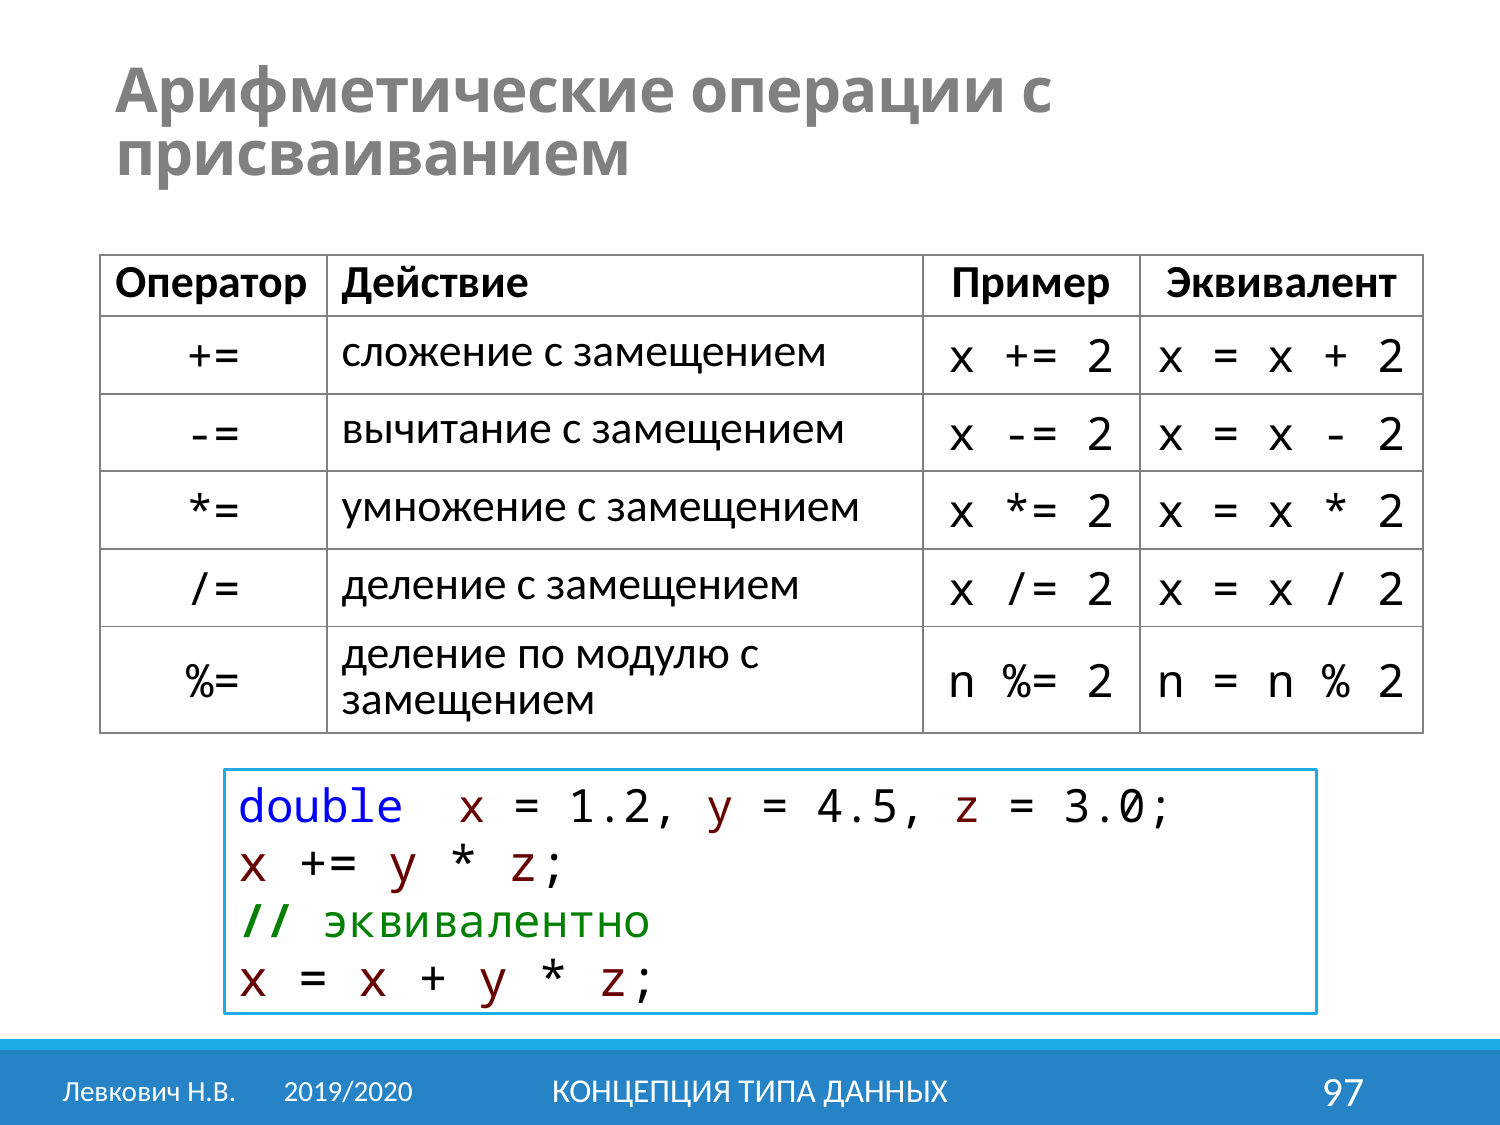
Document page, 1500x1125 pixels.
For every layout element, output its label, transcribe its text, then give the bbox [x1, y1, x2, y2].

table_cell деление по модулю с замещением [328, 627, 922, 732]
table_cell x /= 2 [924, 550, 1139, 626]
table_cell n = n % 2 [1141, 627, 1422, 732]
table_cell деление с замещением [328, 550, 922, 626]
text_box Арифметические операции с присваиванием [100, 54, 1427, 197]
table_cell n %= 2 [924, 627, 1139, 732]
table_cell x = x * 2 [1141, 472, 1422, 548]
table_cell %= [101, 627, 326, 732]
footer Концепция типа данных [453, 1059, 1047, 1120]
table_cell += [101, 317, 326, 393]
table_cell умножение с замещением [328, 472, 922, 548]
table_cell x = x - 2 [1141, 395, 1422, 470]
slide_number 97 [1218, 1059, 1380, 1120]
table_cell -= [101, 395, 326, 470]
table_cell x -= 2 [924, 395, 1139, 470]
table_cell x += 2 [924, 317, 1139, 393]
table_cell вычитание с замещением [328, 395, 922, 470]
slide_number Левкович Н.В. 2019/2020 [47, 1059, 440, 1120]
table_cell сложение с замещением [328, 317, 922, 393]
table_header Эквивалент [1141, 256, 1422, 315]
table_cell *= [101, 472, 326, 548]
table_cell /= [101, 550, 326, 626]
table_header Действие [328, 256, 922, 315]
text_box double x = 1.2, y = 4.5, z = 3.0; x += y * z; // эквивалентно x = x + y * z; [224, 769, 1317, 1014]
table_header Пример [924, 256, 1139, 315]
table_cell x = x / 2 [1141, 550, 1422, 626]
table_cell x = x + 2 [1141, 317, 1422, 393]
table_header Оператор [101, 256, 326, 315]
table_cell x *= 2 [924, 472, 1139, 548]
